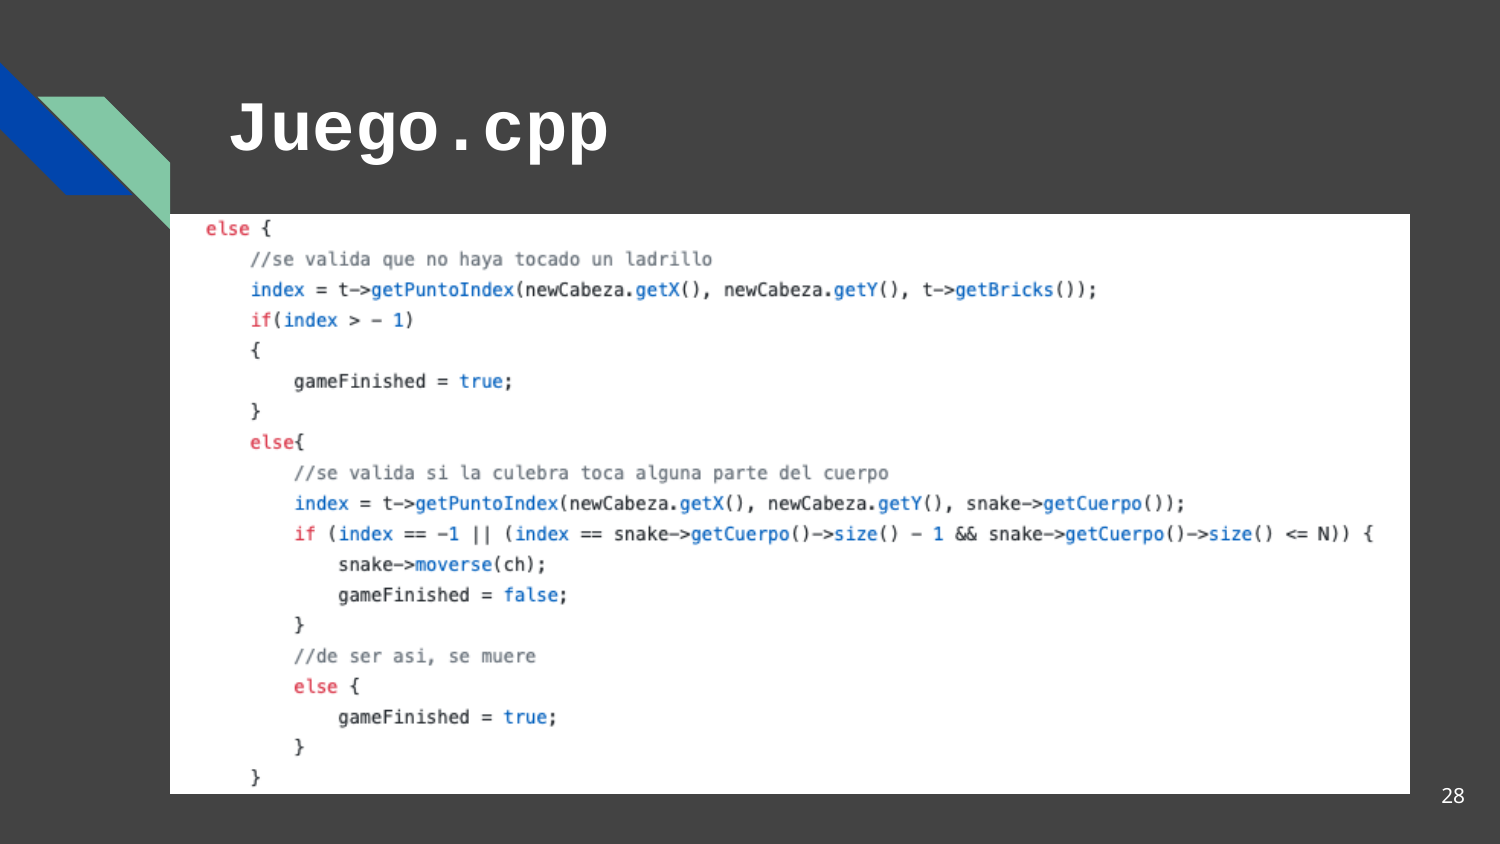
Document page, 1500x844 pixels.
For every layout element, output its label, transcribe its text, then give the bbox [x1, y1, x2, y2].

picture [170, 214, 1410, 794]
title Juego.cpp [212, 64, 1368, 212]
slide_number ‹#› [1389, 764, 1480, 830]
